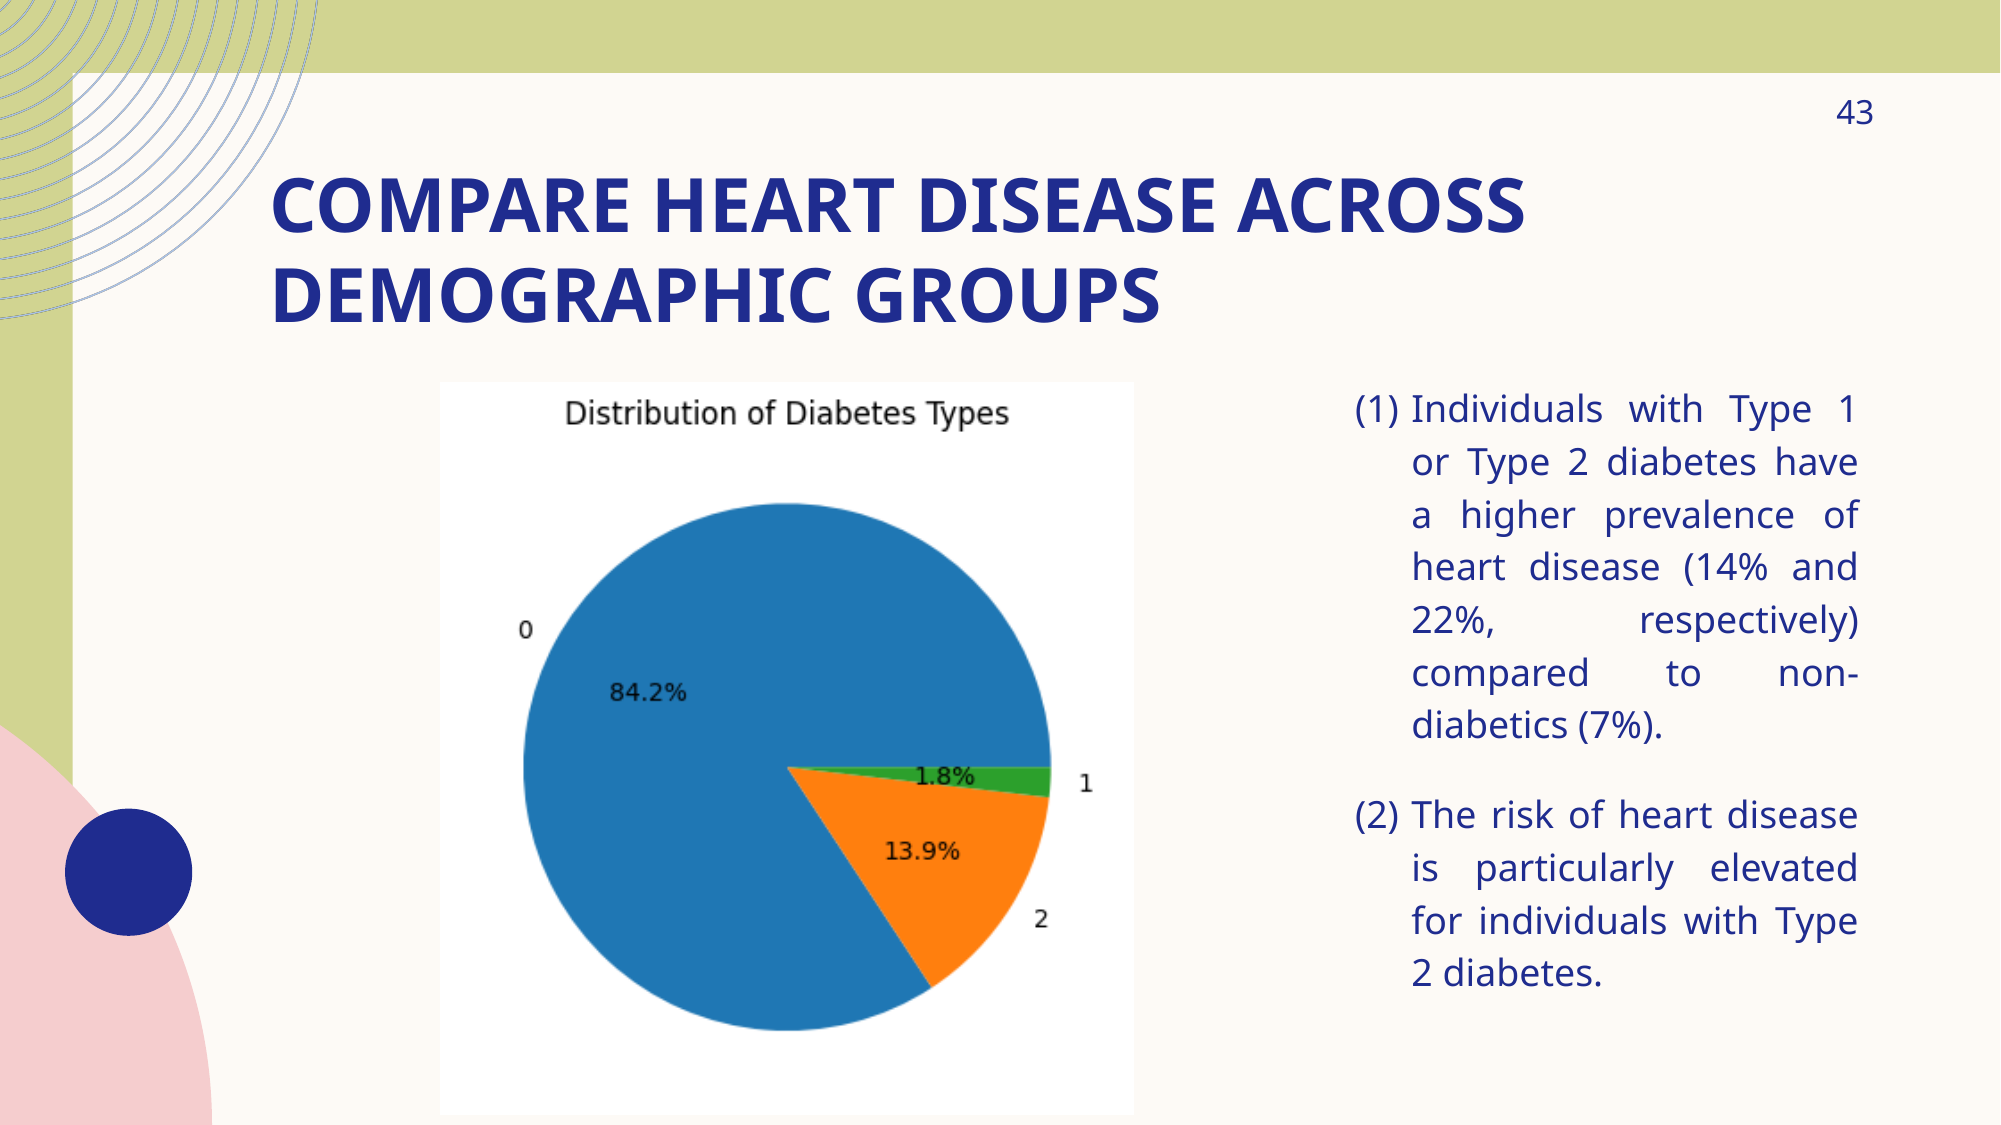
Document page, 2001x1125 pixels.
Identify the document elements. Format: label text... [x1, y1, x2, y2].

picture [0, 0, 2001, 785]
slide_number 43 [1712, 75, 1875, 153]
title Compare Heart Disease Across Demographic Groups [254, 173, 1875, 338]
list Individuals with Type 1 or Type 2 diabetes have a higher prevalence of heart disease (14% and 22%, respectively) compared to non-diabetics (7%). The risk of heart disease is particularly elevated for individuals with Type 2 diabetes. [1302, 377, 1875, 1028]
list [440, 382, 1134, 1115]
